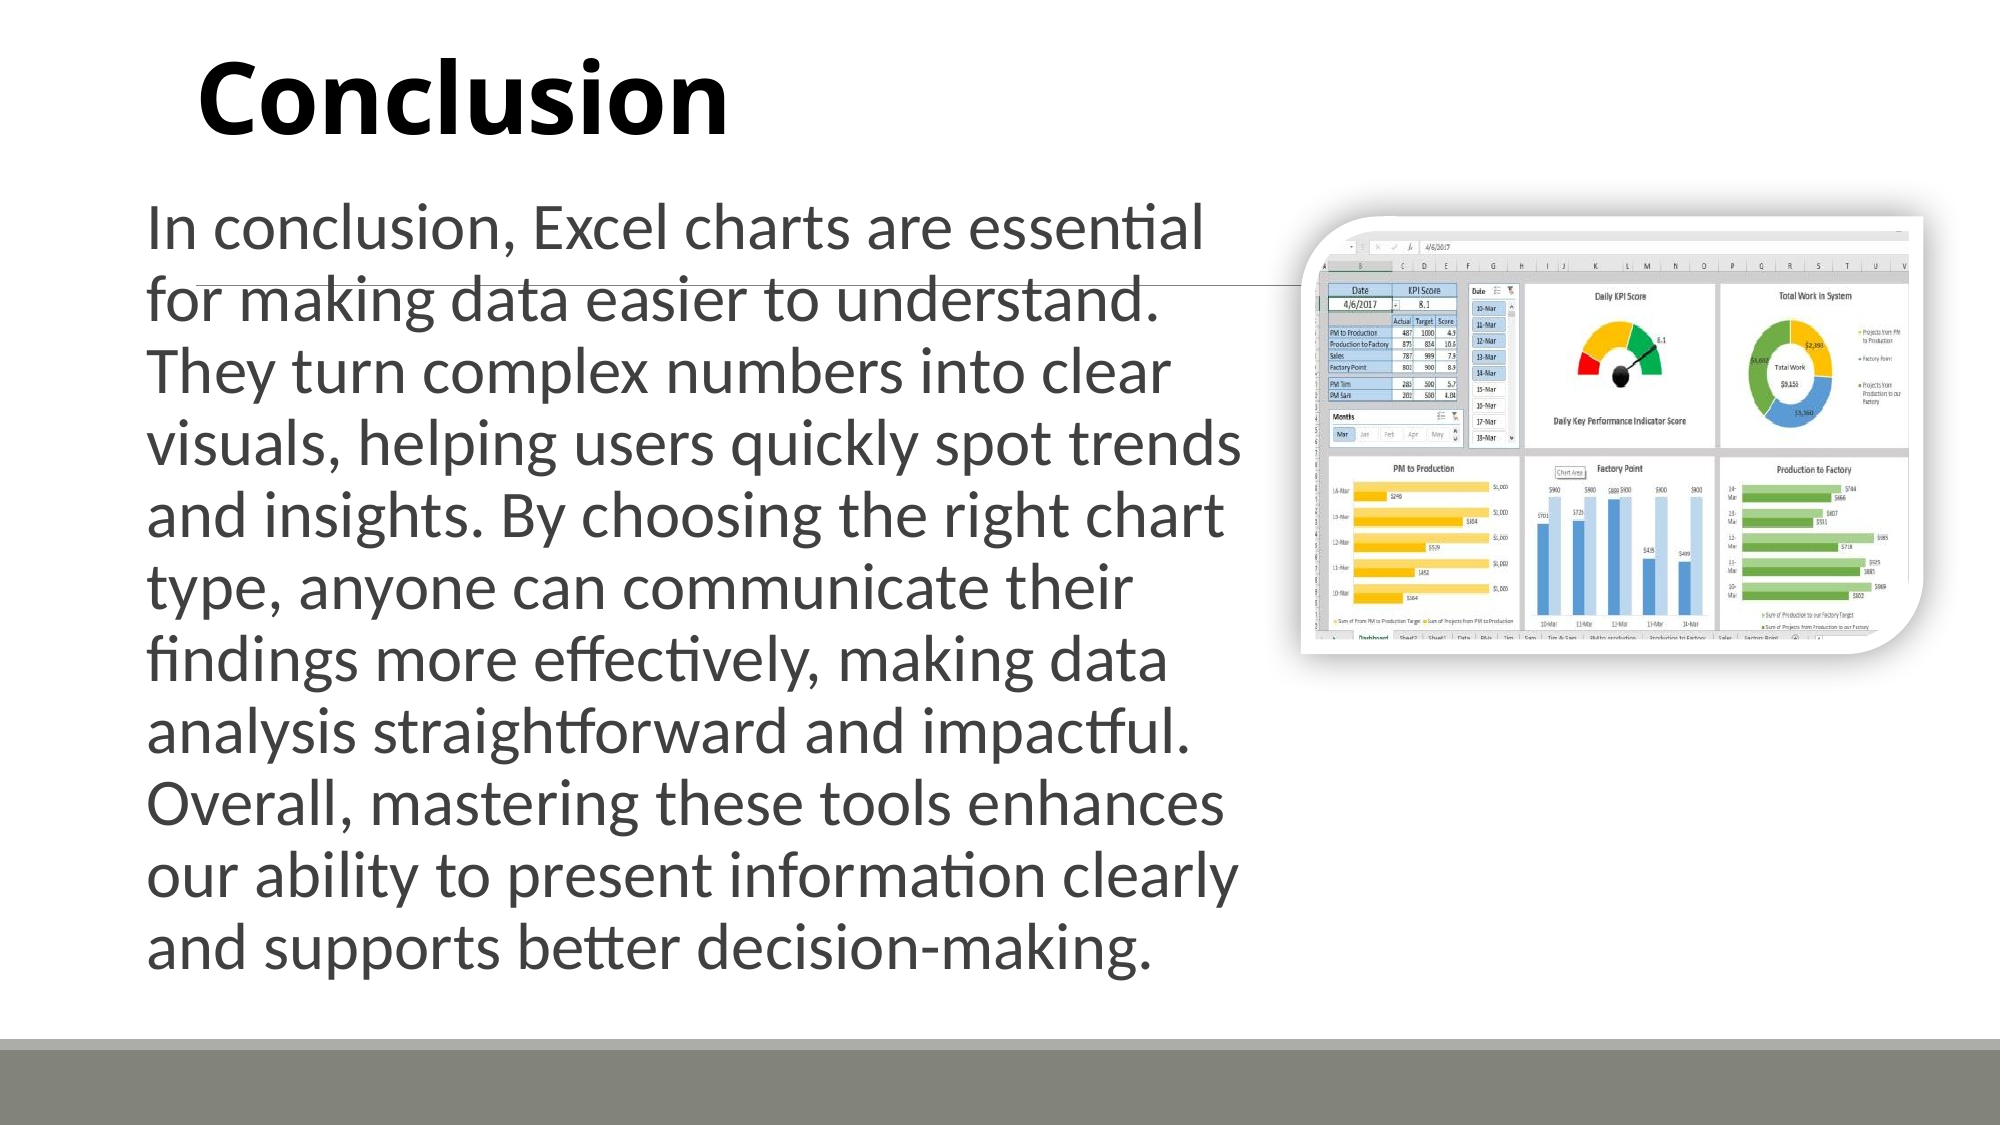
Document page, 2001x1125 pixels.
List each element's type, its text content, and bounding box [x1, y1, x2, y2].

list In conclusion, Excel charts are essential for making data easier to understand. They turn complex numbers into clear visuals, helping users quickly spot trends and insights. By choosing the right chart type, anyone can communicate their findings more effectively, making data analysis straightforward and impactful. Overall, mastering these tools enhances our ability to present information clearly and supports better decision-making. [131, 185, 1276, 845]
title Conclusion [180, 0, 1830, 163]
picture [1307, 223, 1917, 648]
